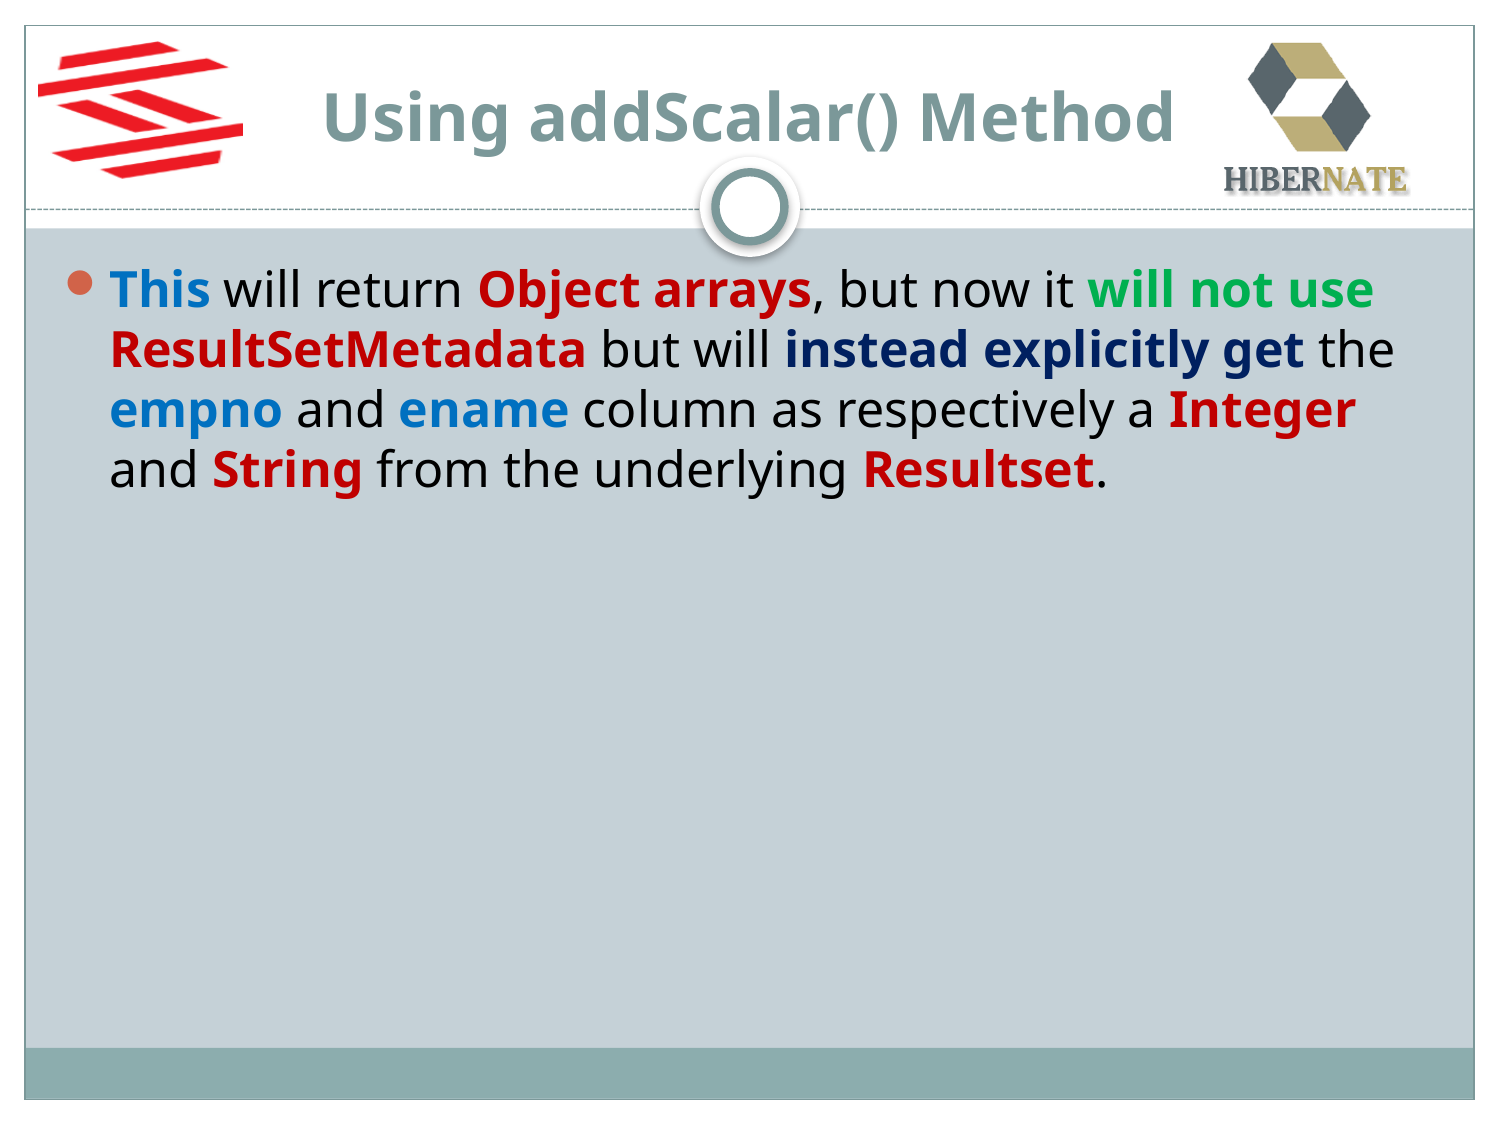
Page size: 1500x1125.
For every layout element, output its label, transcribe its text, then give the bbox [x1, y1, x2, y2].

title Using addScalar() Method [237, 37, 1450, 162]
picture [1223, 42, 1411, 197]
list This will return Object arrays, but now it will not use ResultSetMetadata but will instead explicitly get the empno and ename column as respectively a Integer and String from the underlying Resultset. [49, 250, 1445, 1001]
picture [37, 40, 243, 185]
